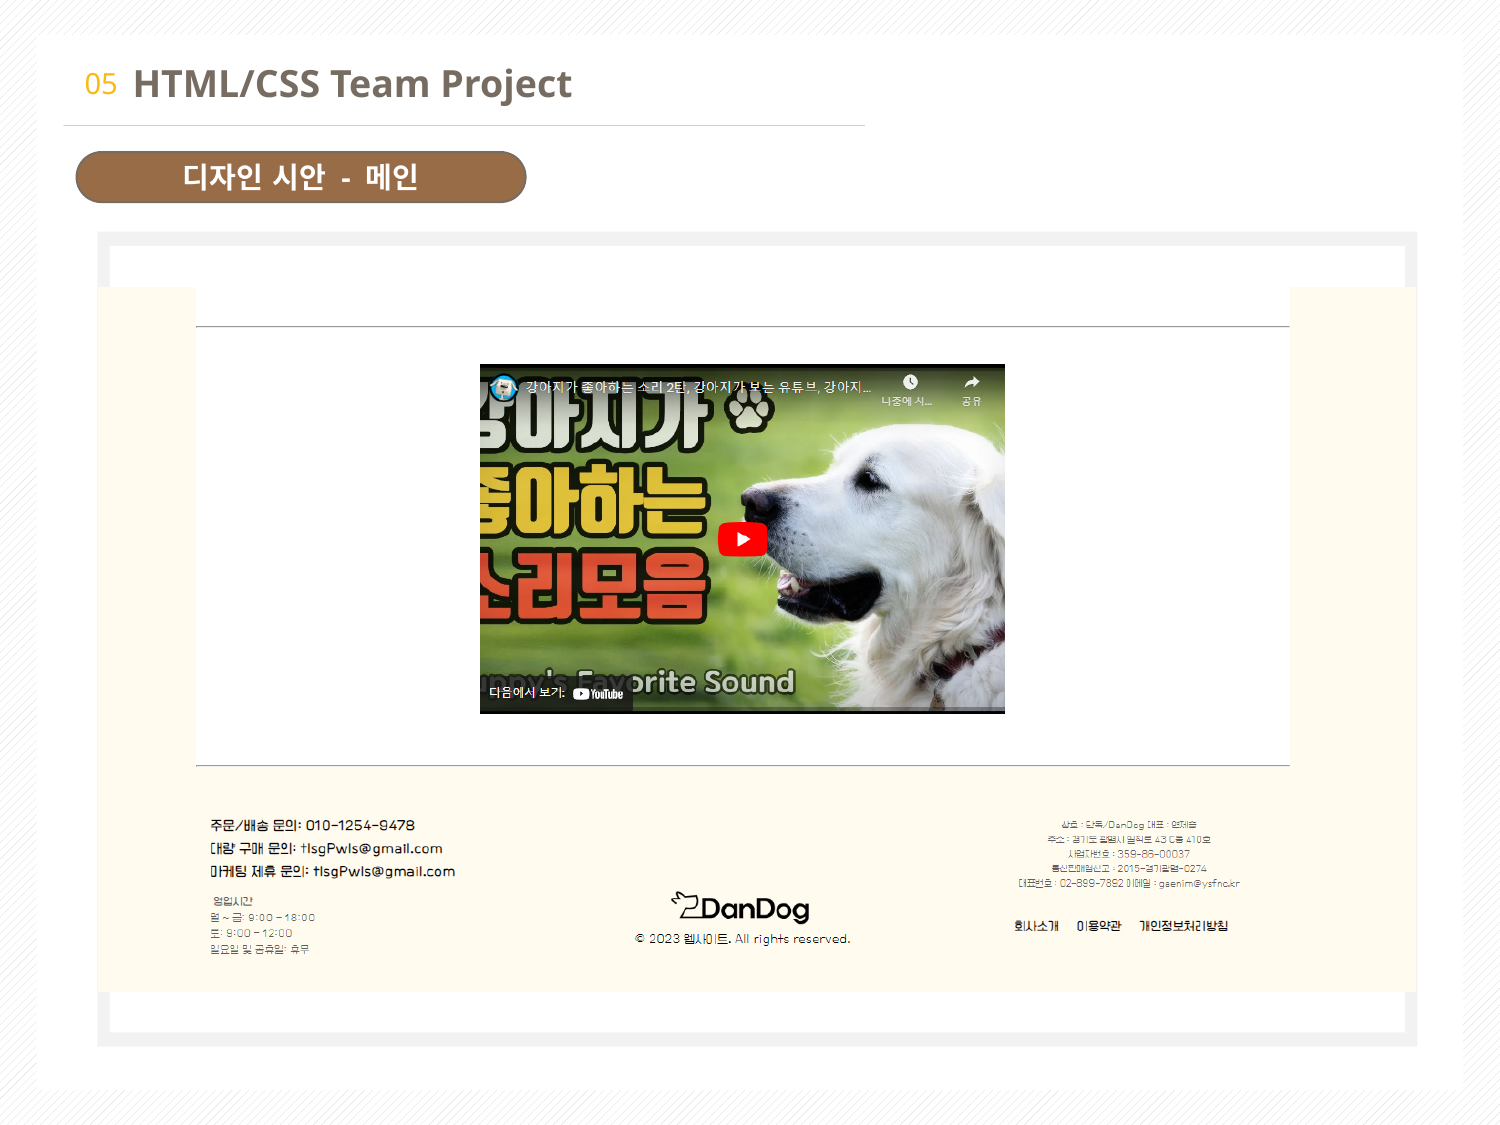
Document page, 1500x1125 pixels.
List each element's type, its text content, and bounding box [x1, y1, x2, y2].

text_box 디자인 시안 - 메인 [75, 151, 527, 204]
list HTML/CSS Team Project [132, 62, 758, 108]
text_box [97, 231, 1418, 1047]
list 05 [72, 63, 131, 107]
picture [98, 287, 1416, 992]
